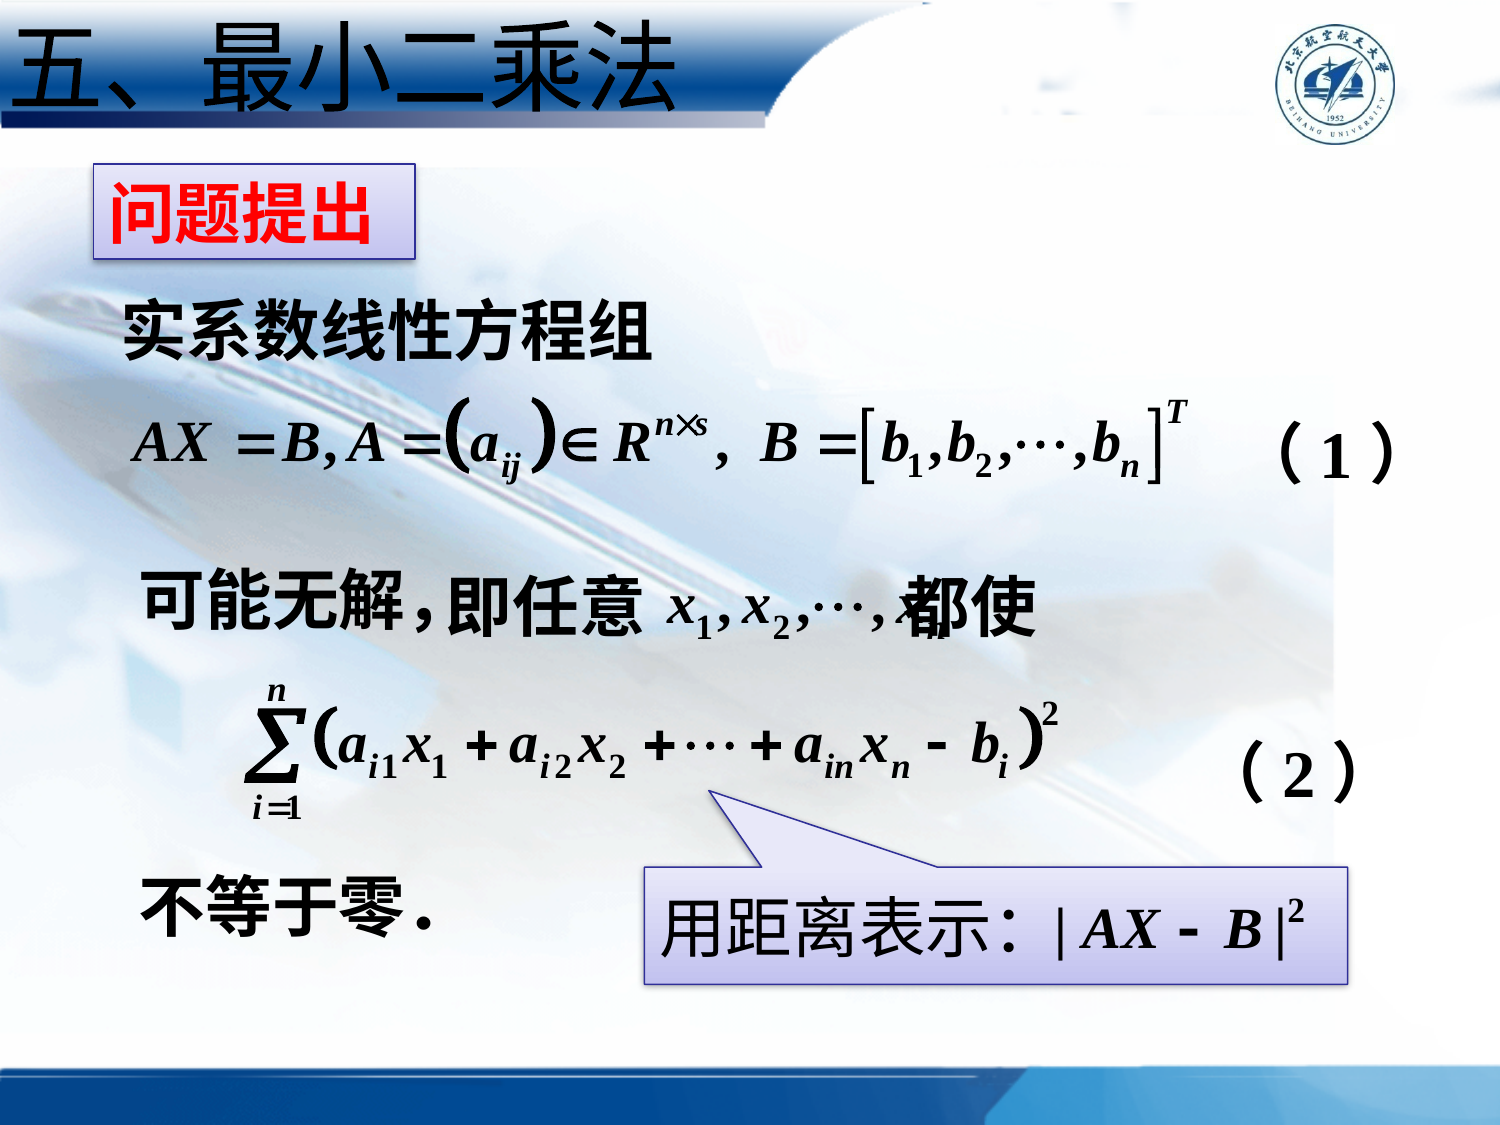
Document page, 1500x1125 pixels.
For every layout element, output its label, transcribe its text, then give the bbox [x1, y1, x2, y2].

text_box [241, 668, 1068, 826]
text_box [430, 556, 1161, 654]
text_box （1） [1222, 404, 1459, 499]
text_box 用距离表示： [643, 834, 1349, 986]
text_box 可能无解， [123, 550, 924, 646]
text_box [1054, 890, 1309, 968]
text_box 实系数线性方程组 [105, 281, 987, 376]
text_box （2） [1184, 723, 1428, 818]
picture [0, 0, 1500, 1125]
text_box 问题提出 [93, 163, 416, 260]
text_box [125, 390, 1195, 498]
text_box 不等于零． [123, 857, 869, 953]
